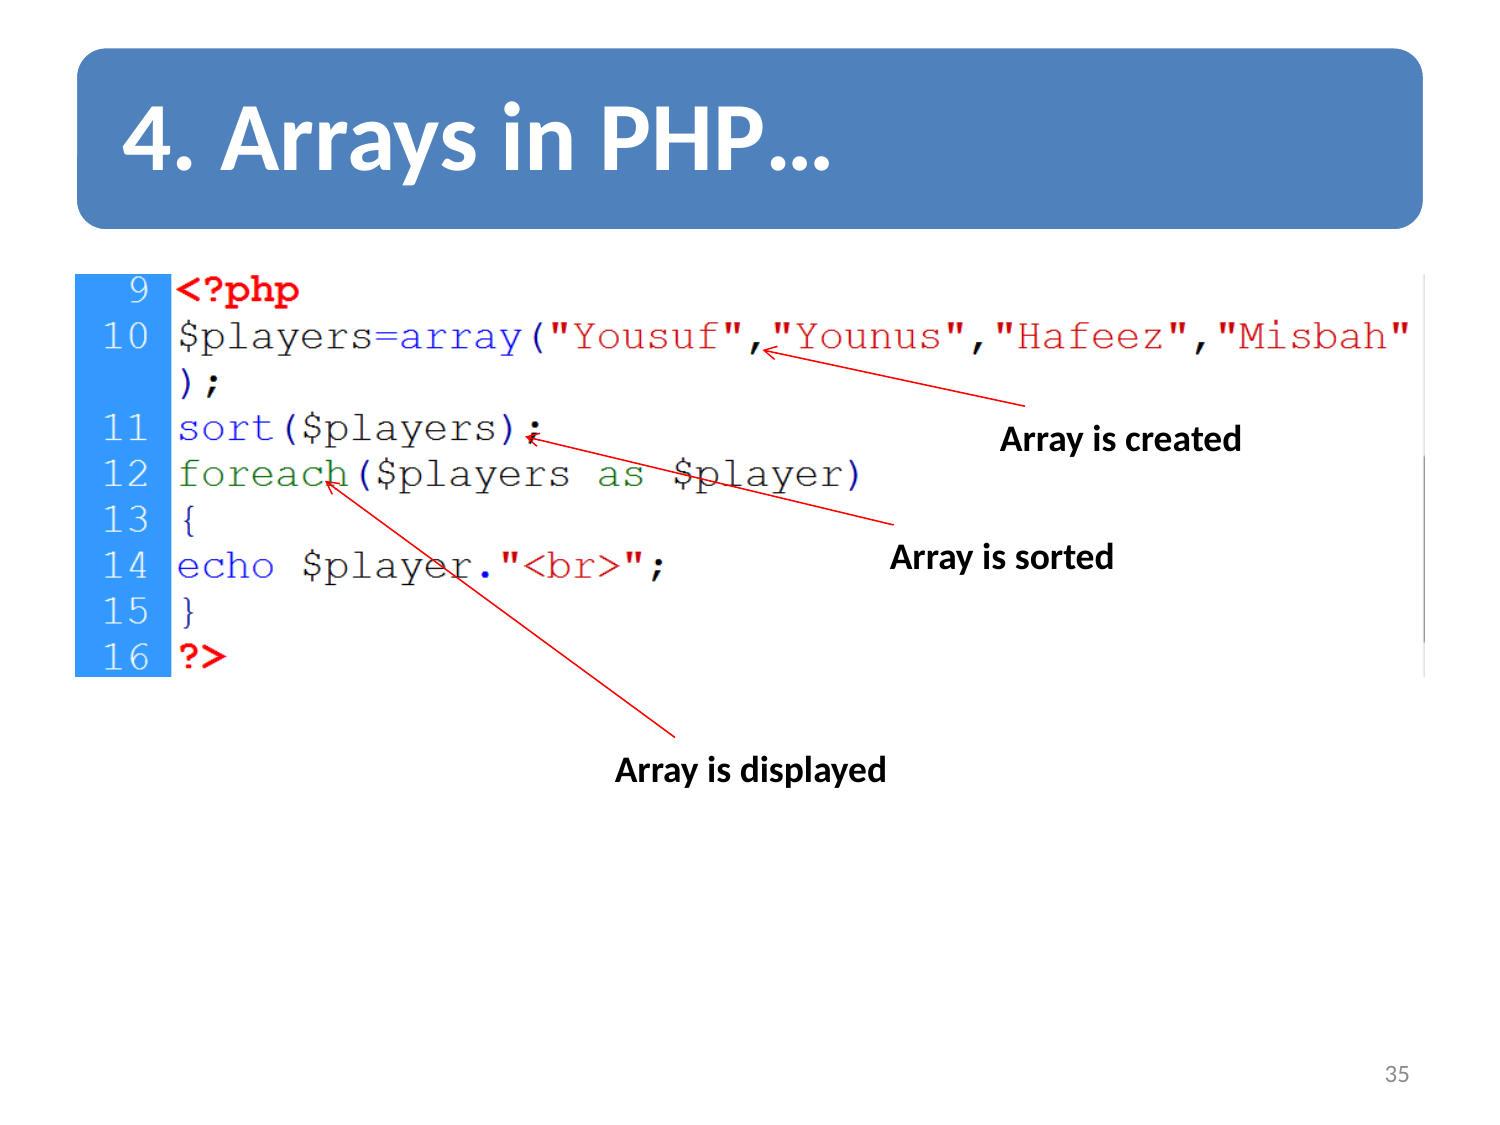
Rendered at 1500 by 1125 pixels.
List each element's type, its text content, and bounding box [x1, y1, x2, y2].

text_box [762, 349, 1026, 407]
text_box Array is displayed [600, 737, 1032, 798]
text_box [74, 44, 1426, 233]
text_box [324, 480, 676, 738]
slide_number 35 [1074, 1042, 1425, 1103]
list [74, 274, 1426, 677]
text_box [524, 436, 894, 526]
